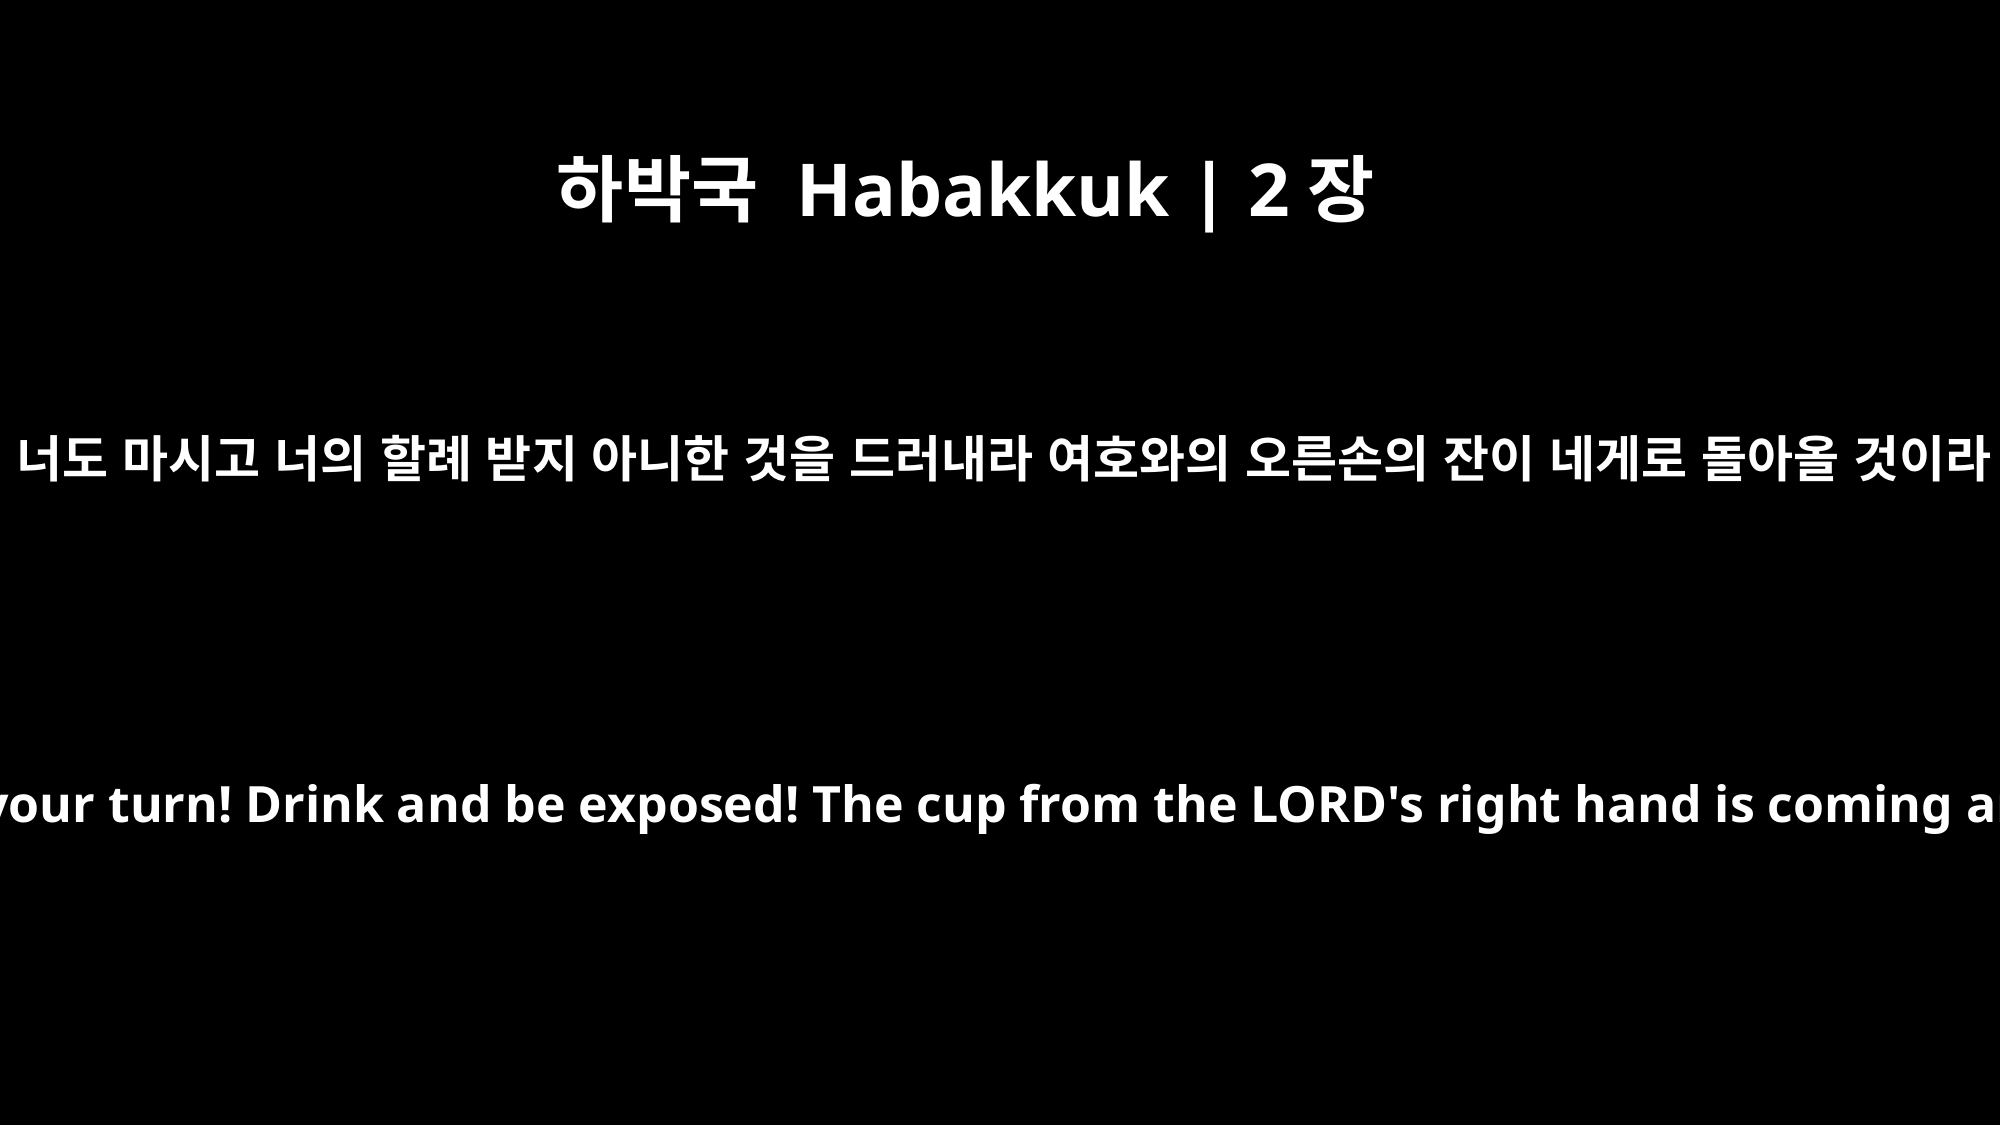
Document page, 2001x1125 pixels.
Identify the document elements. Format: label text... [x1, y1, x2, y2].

text_box 16 네게 영광이 아니요 수치가 가득한즉 너도 마시고 너의 할례 받지 아니한 것을 드러내라 여호와의 오른손의 잔이 네게로 돌아올 것이라 더러운 욕이 네 영광을 가리리라 [0, 359, 2000, 495]
text_box You will be filled with shame instead of glory. Now it is your turn! Drink and be exposed! The cup from the LORD's right hand is coming around to you, and disgrace will cover your glory. [0, 764, 2000, 840]
text_box 하박국 Habakkuk | 2장 [542, 136, 1390, 239]
